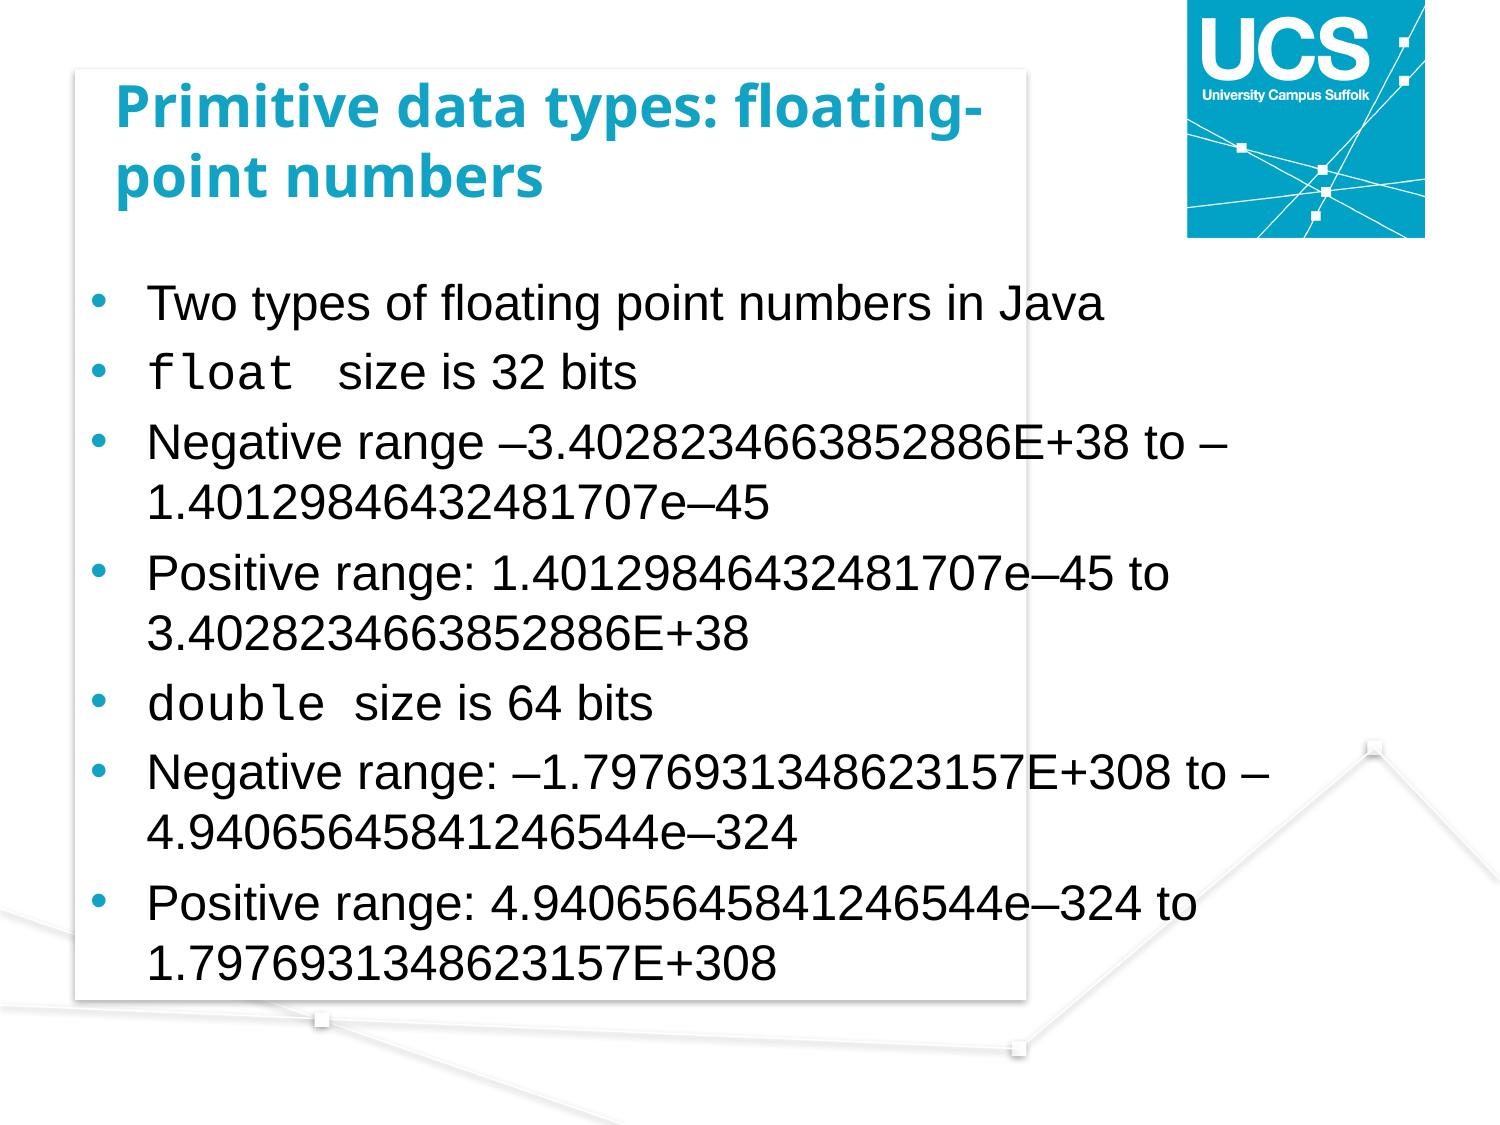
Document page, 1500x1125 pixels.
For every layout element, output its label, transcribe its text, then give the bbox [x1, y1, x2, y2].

title Primitive data types: floating-point numbers [99, 44, 1012, 233]
list Two types of floating point numbers in Java float size is 32 bits Negative range –3.4028234663852886E+38 to –1.40129846432481707e–45 Positive range: 1.40129846432481707e–45 to 3.4028234663852886E+38 double size is 64 bits Negative range: –1.7976931348623157E+308 to –4.94065645841246544e–324 Positive range: 4.94065645841246544e–324 to 1.7976931348623157E+308 [74, 262, 1418, 1006]
picture [1187, 0, 1425, 238]
